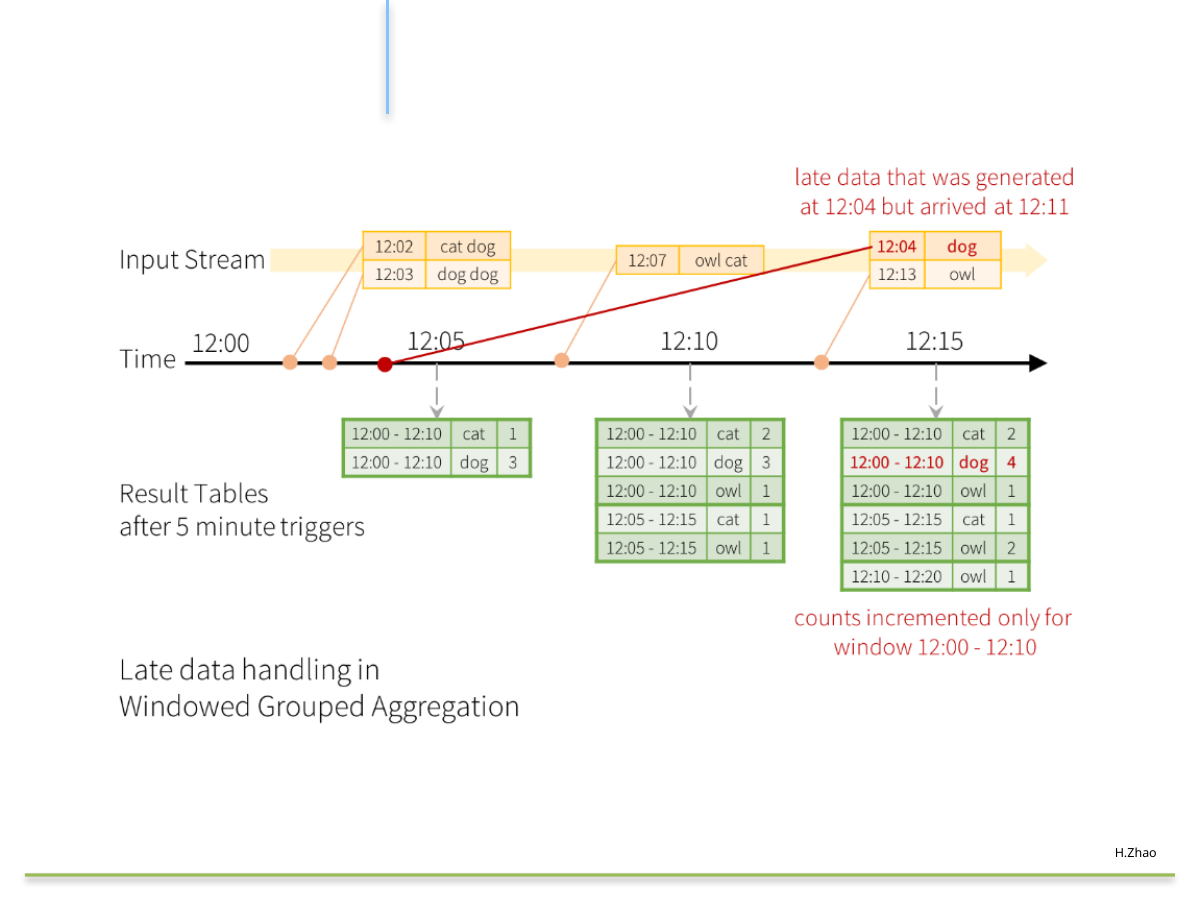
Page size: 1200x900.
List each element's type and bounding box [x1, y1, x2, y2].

picture [98, 158, 1102, 742]
